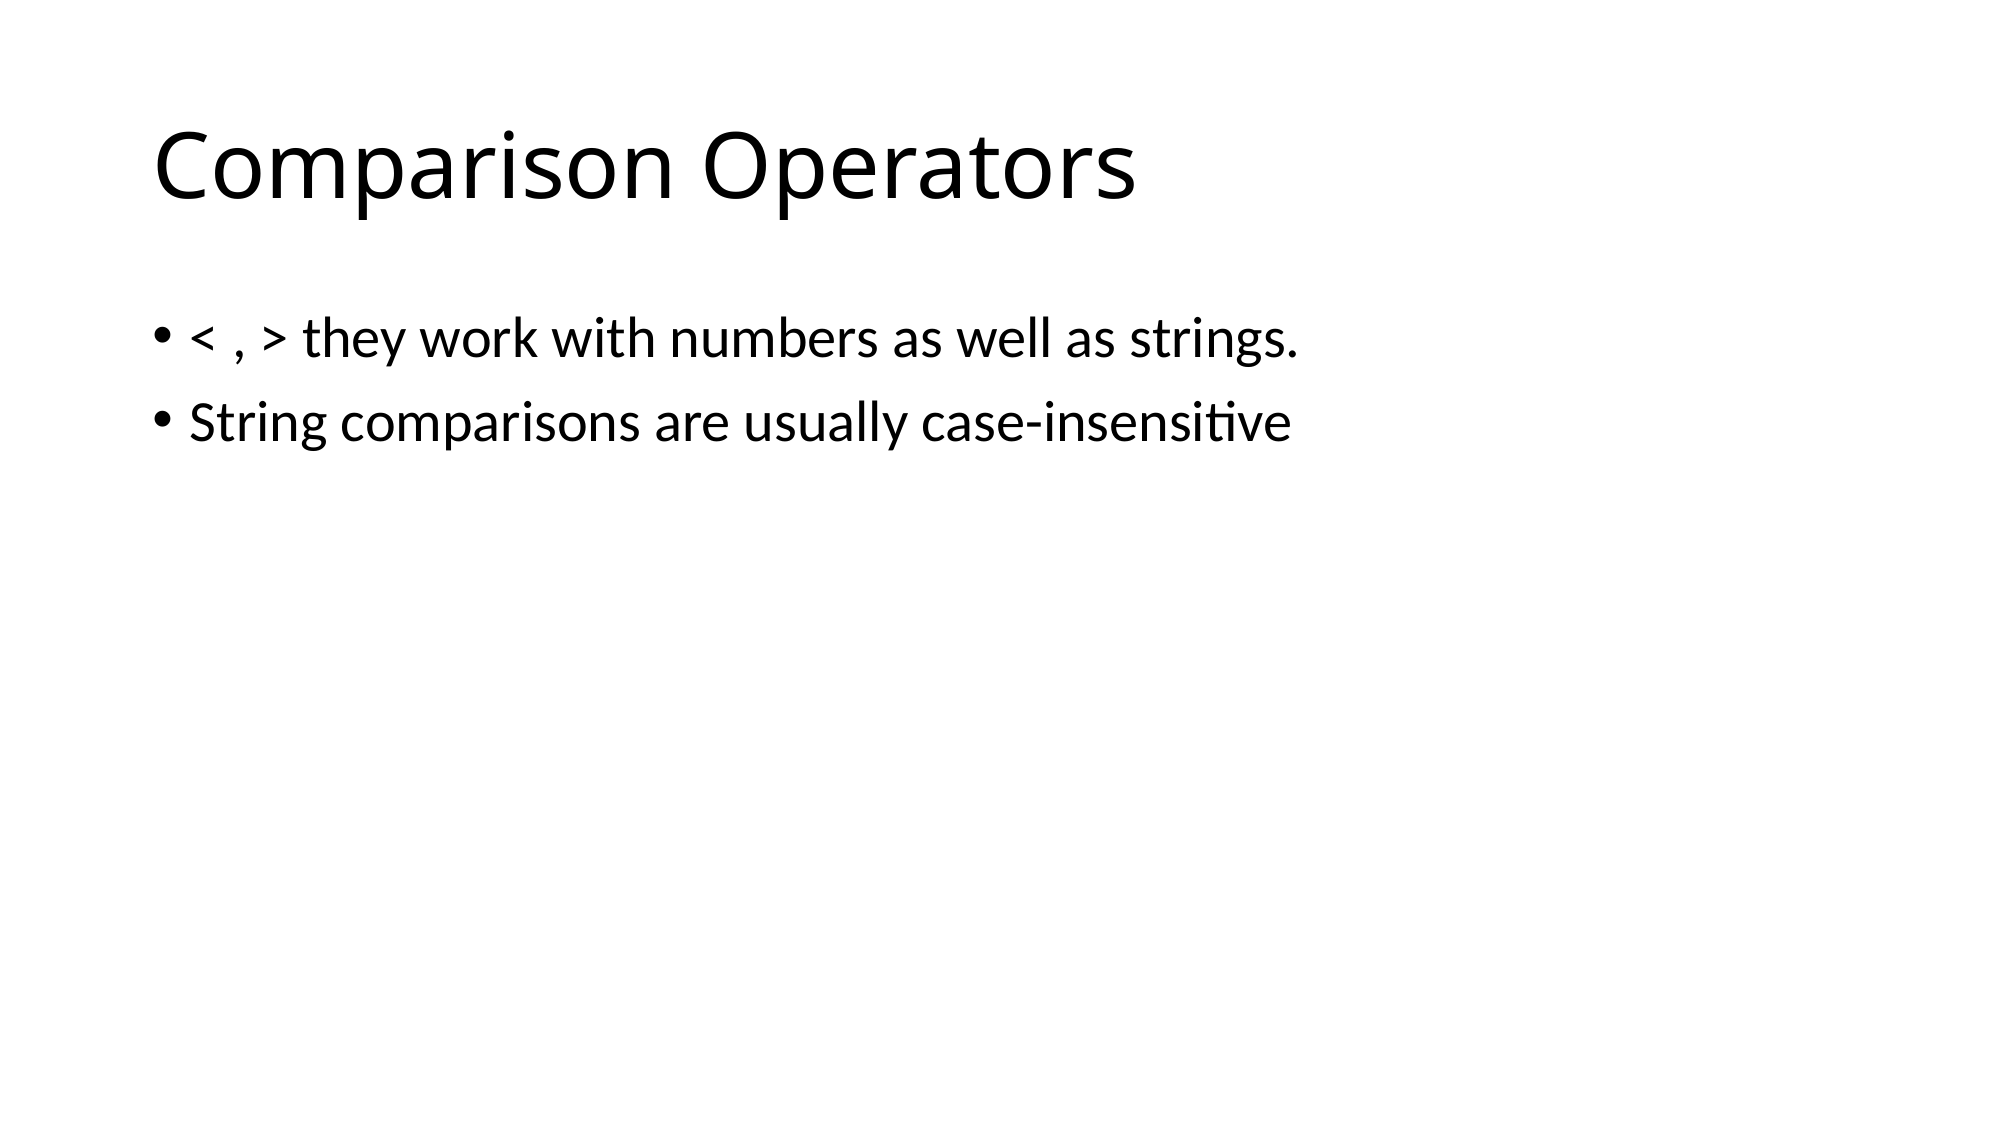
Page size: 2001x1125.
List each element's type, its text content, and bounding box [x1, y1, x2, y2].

title Comparison Operators [137, 59, 1863, 278]
list < , > they work with numbers as well as strings. String comparisons are usually case-insensitive [137, 299, 1863, 1014]
